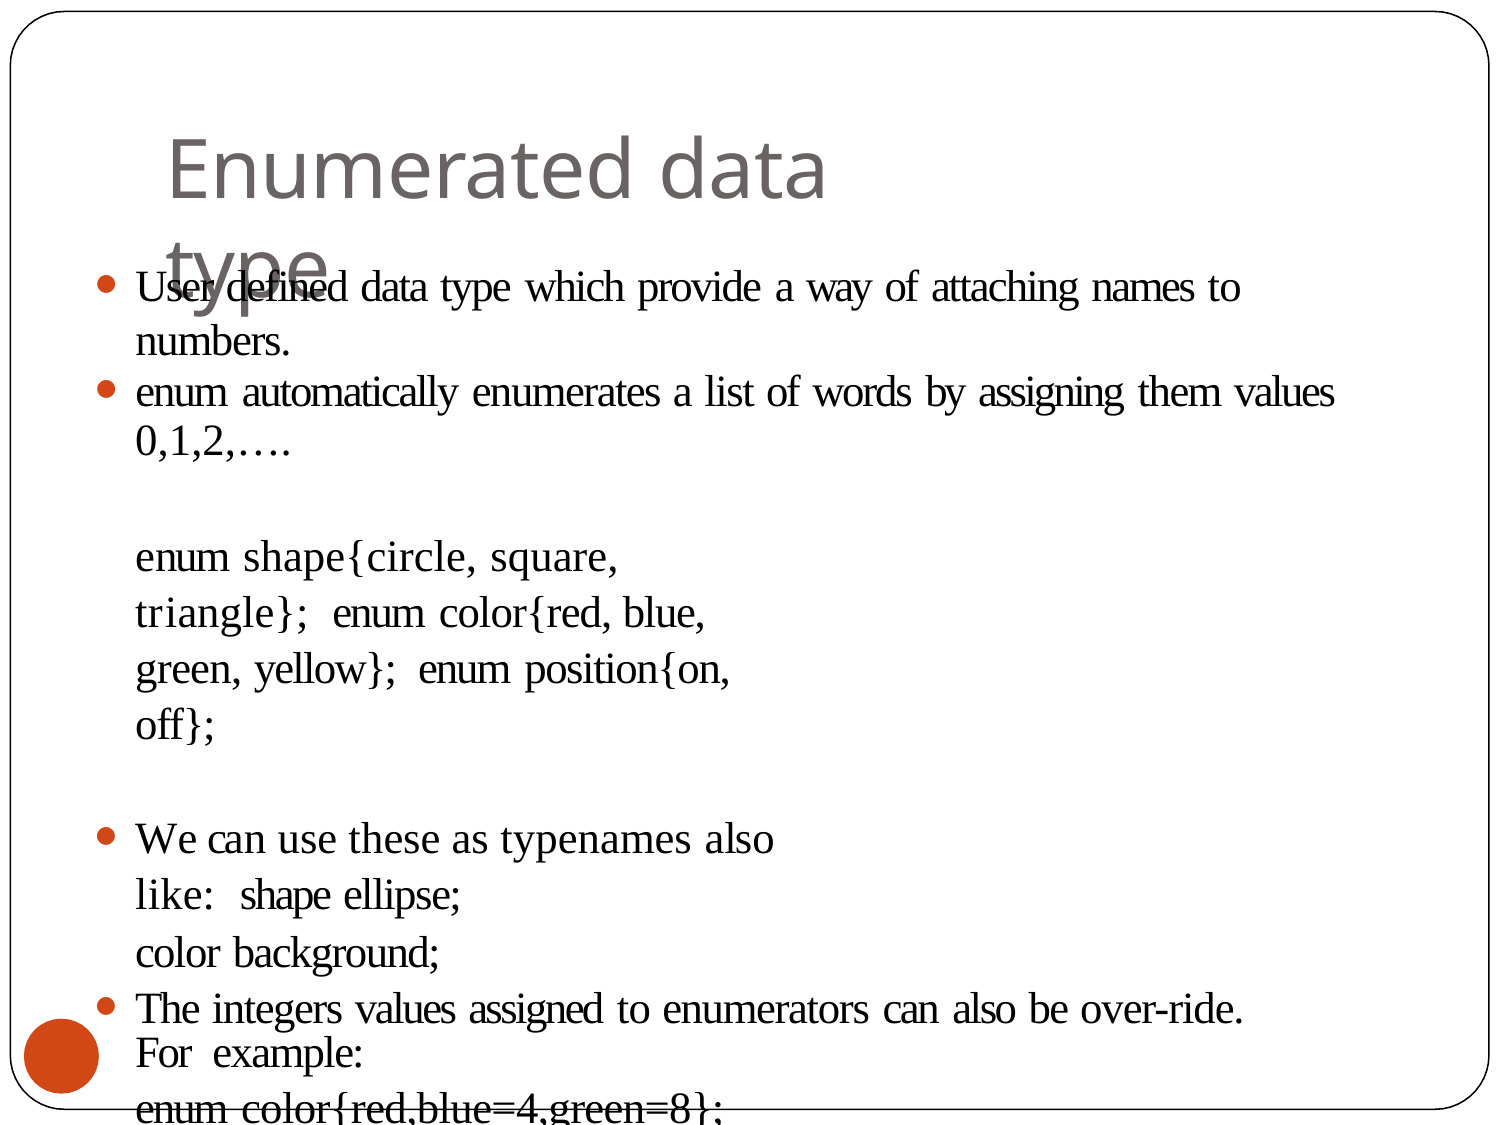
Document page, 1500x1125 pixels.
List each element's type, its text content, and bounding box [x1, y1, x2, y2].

title Enumerated data type [163, 114, 946, 254]
text_box [23, 1033, 32, 1080]
text_box User defined data type which provide a way of attaching names to numbers. enum automatically enumerates a list of words by assigning them values 0,1,2,…. enum shape{circle, square, triangle}; enum color{red, blue, green, yellow}; enum position{on, off}; We can use these as typenames also like: shape ellipse; color background; The integers values assigned to enumerators can also be over-ride. For example: enum color{red,blue=4,green=8}; 32 enum color{red=5,blue,green}; [32, 254, 1383, 1125]
